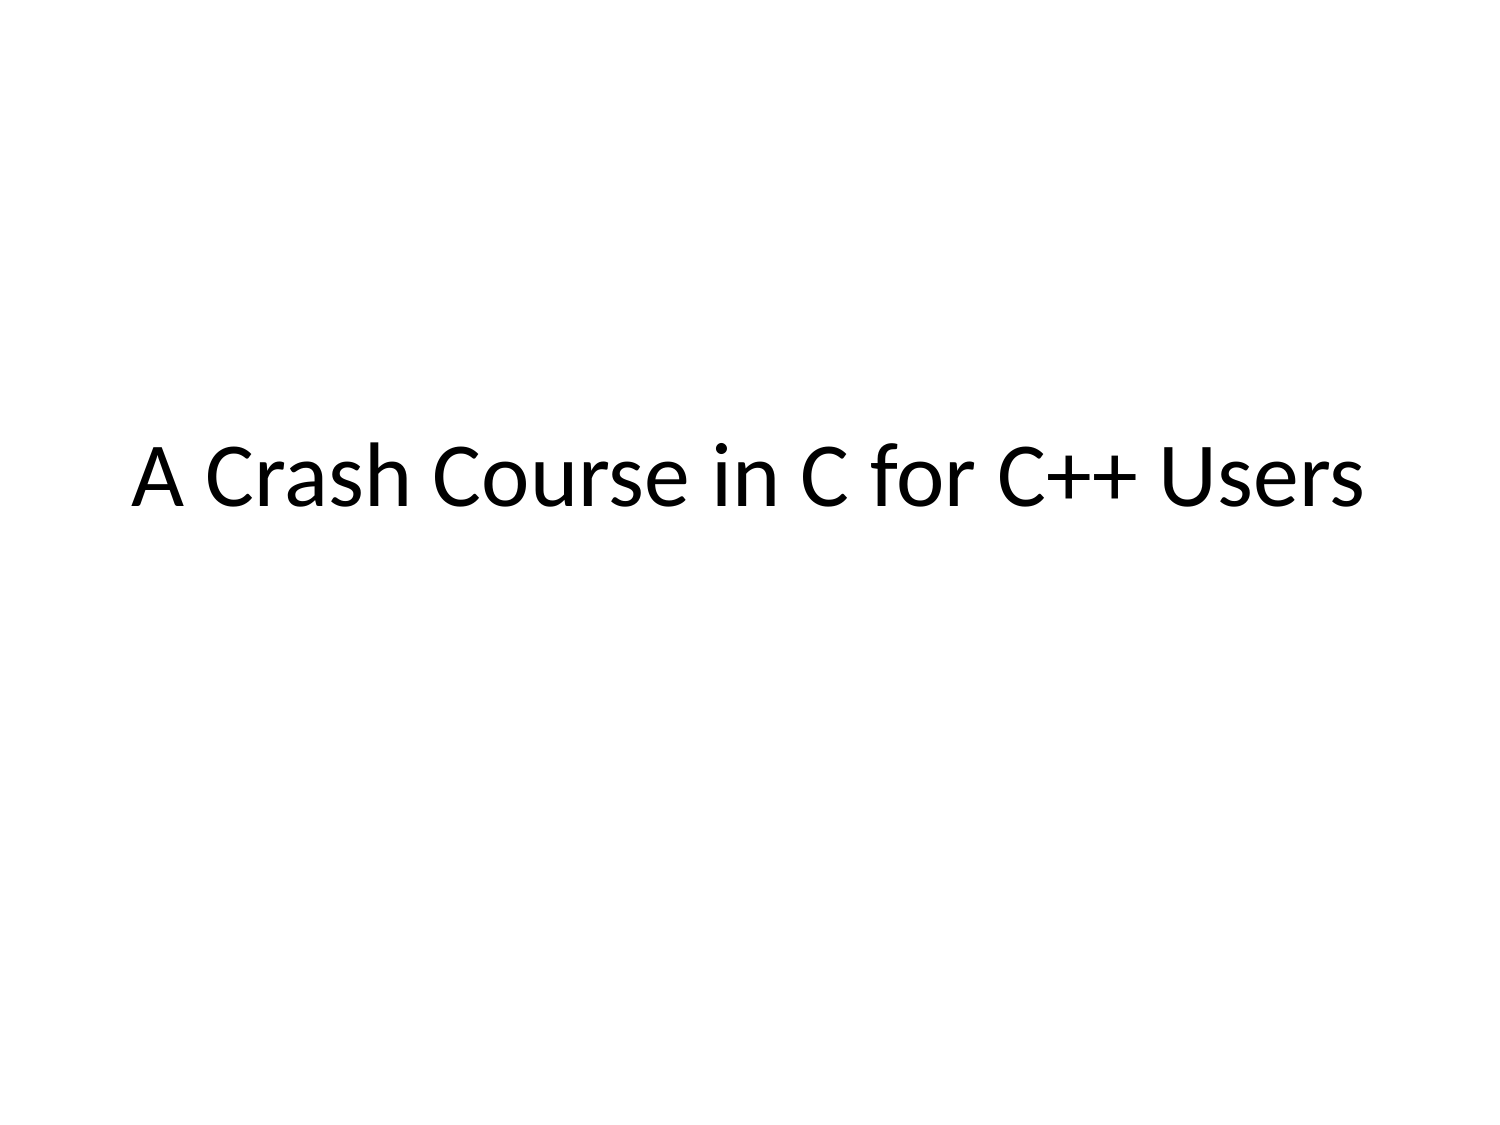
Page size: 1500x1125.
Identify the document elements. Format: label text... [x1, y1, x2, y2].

title A Crash Course in C for C++ Users [0, 349, 1500, 591]
